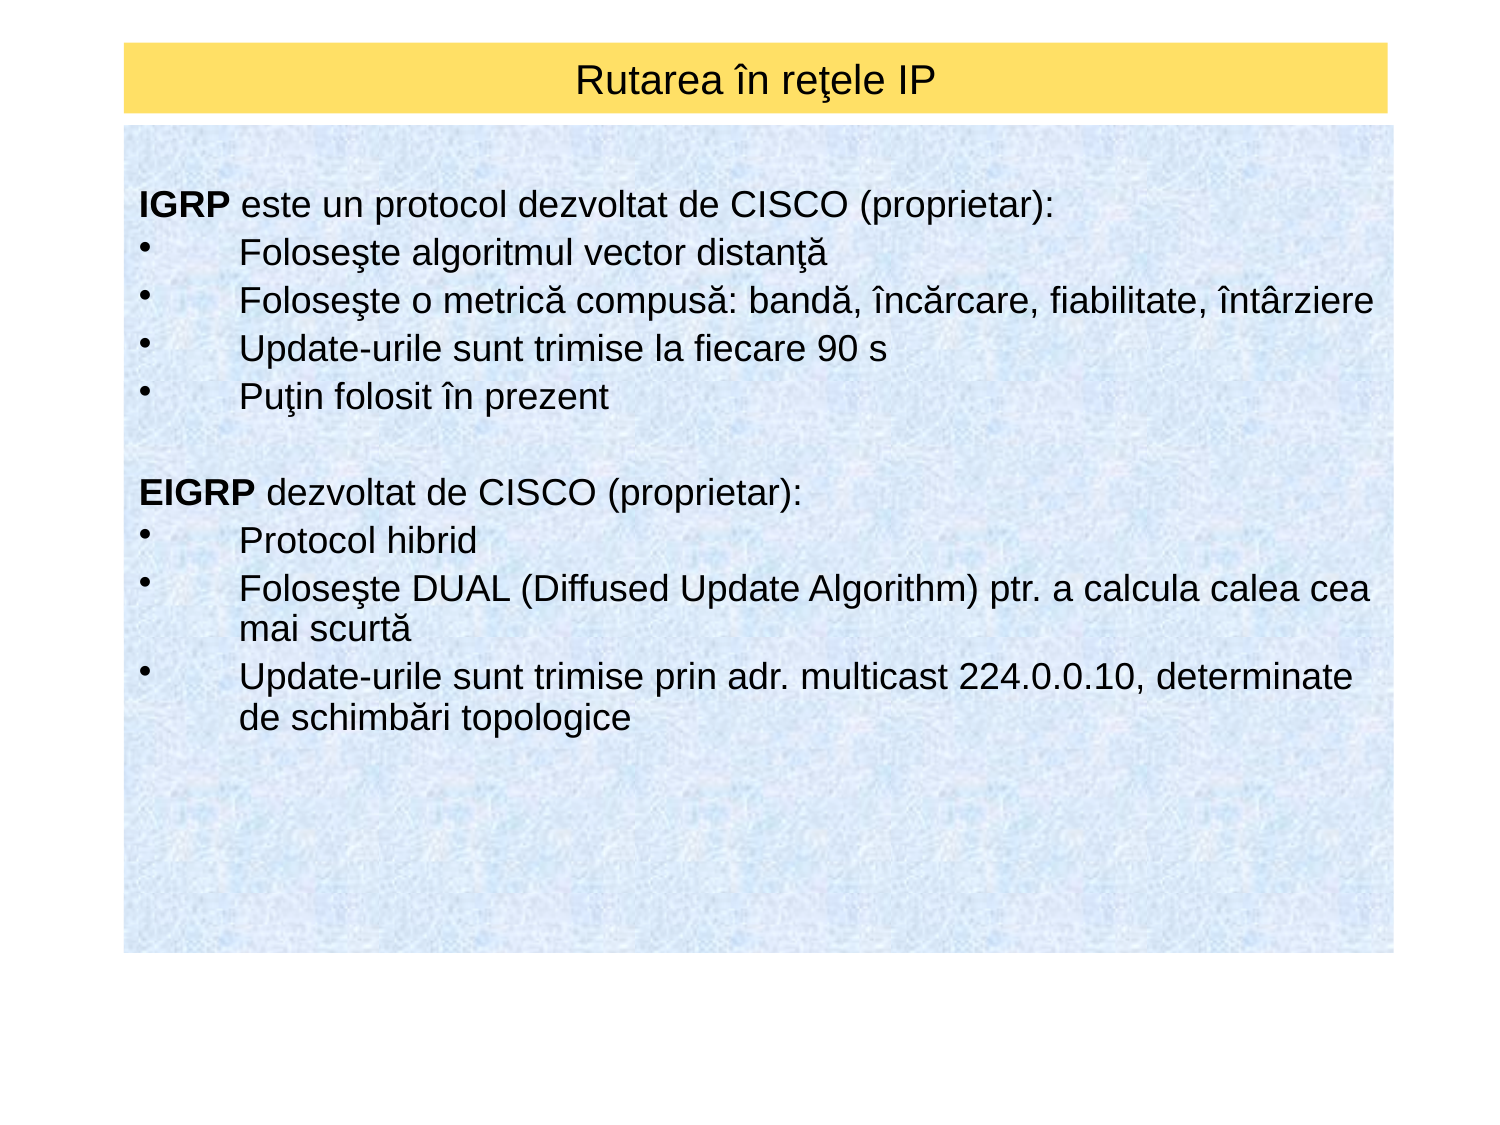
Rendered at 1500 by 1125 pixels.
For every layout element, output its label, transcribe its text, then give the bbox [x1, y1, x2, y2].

list IGRP este un protocol dezvoltat de CISCO (proprietar): Foloseşte algoritmul vector distanţă Foloseşte o metrică compusă: bandă, încărcare, fiabilitate, întârziere Update-urile sunt trimise la fiecare 90 s Puţin folosit în prezent EIGRP dezvoltat de CISCO (proprietar): Protocol hibrid Foloseşte DUAL (Diffused Update Algorithm) ptr. a calcula calea cea mai scurtă Update-urile sunt trimise prin adr. multicast 224.0.0.10, determinate de schimbări topologice [123, 125, 1394, 953]
title Rutarea în reţele IP [123, 42, 1388, 114]
